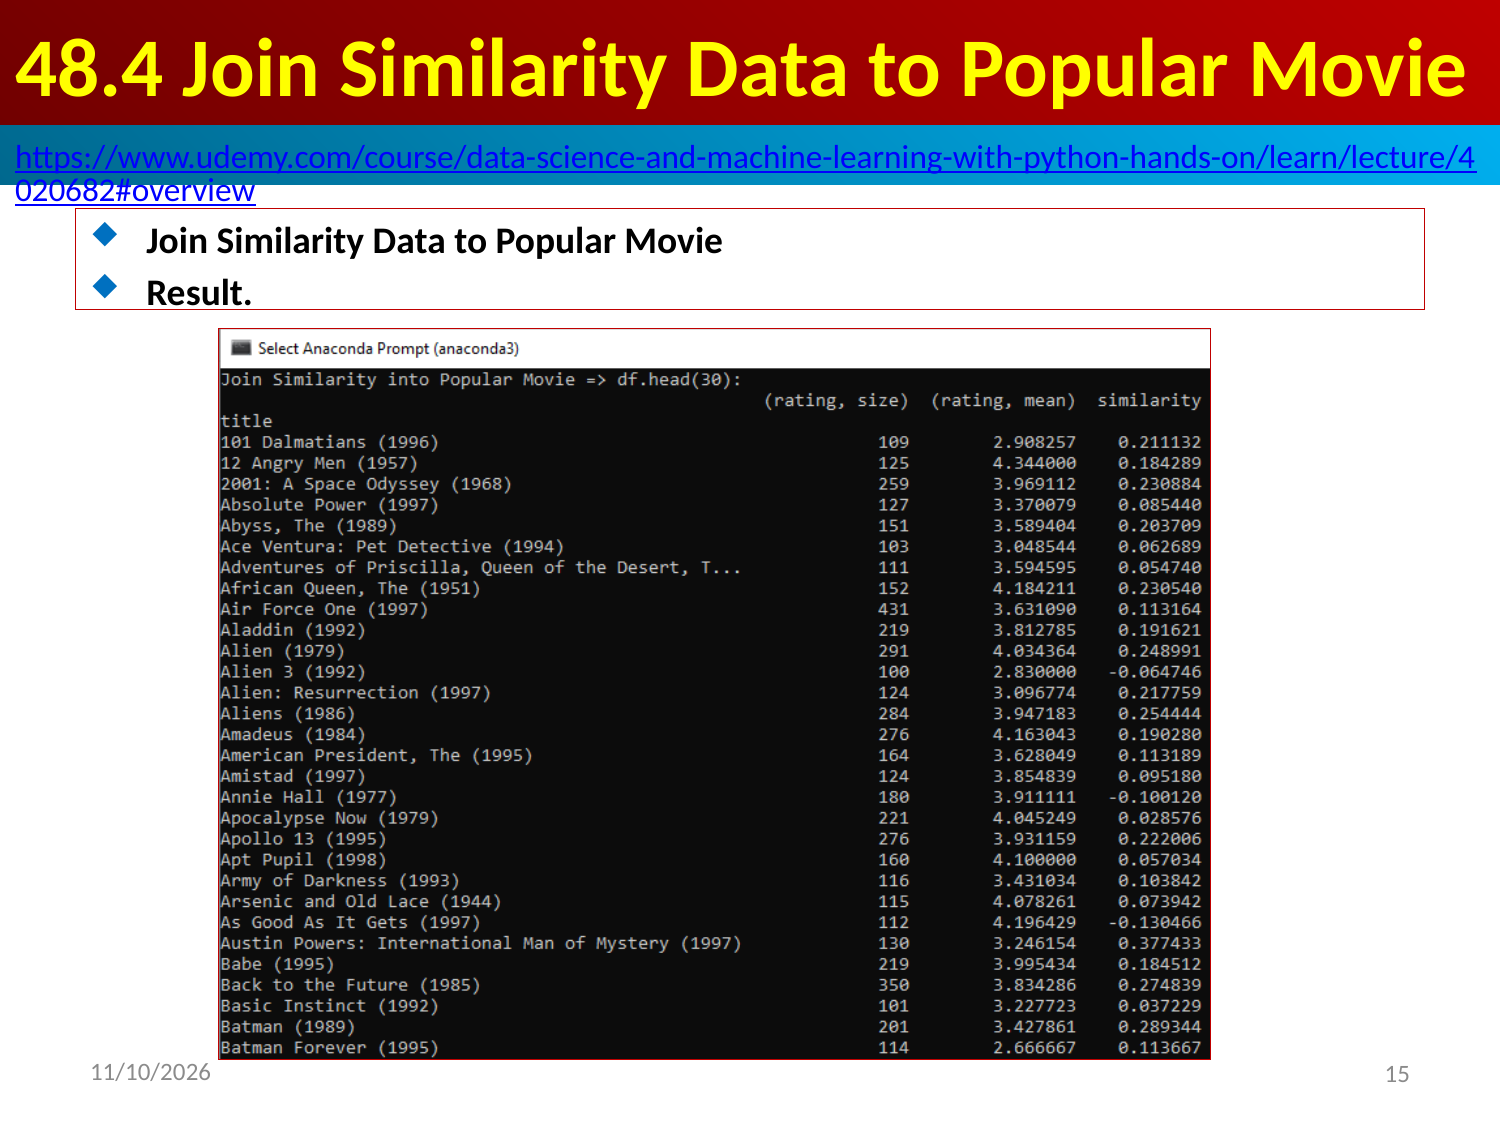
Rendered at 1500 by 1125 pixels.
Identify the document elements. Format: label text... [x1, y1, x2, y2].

title 48.4 Join Similarity Data to Popular Movie [0, 0, 1500, 125]
subtitle Join Similarity Data to Popular Movie Result. [75, 208, 1425, 310]
picture [218, 328, 1211, 1061]
text_box https://www.udemy.com/course/data-science-and-machine-learning-with-python-hands-on/learn/lecture/4020682#overview [0, 125, 1500, 185]
slide_number 15 [1074, 1042, 1425, 1103]
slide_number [75, 1040, 425, 1101]
